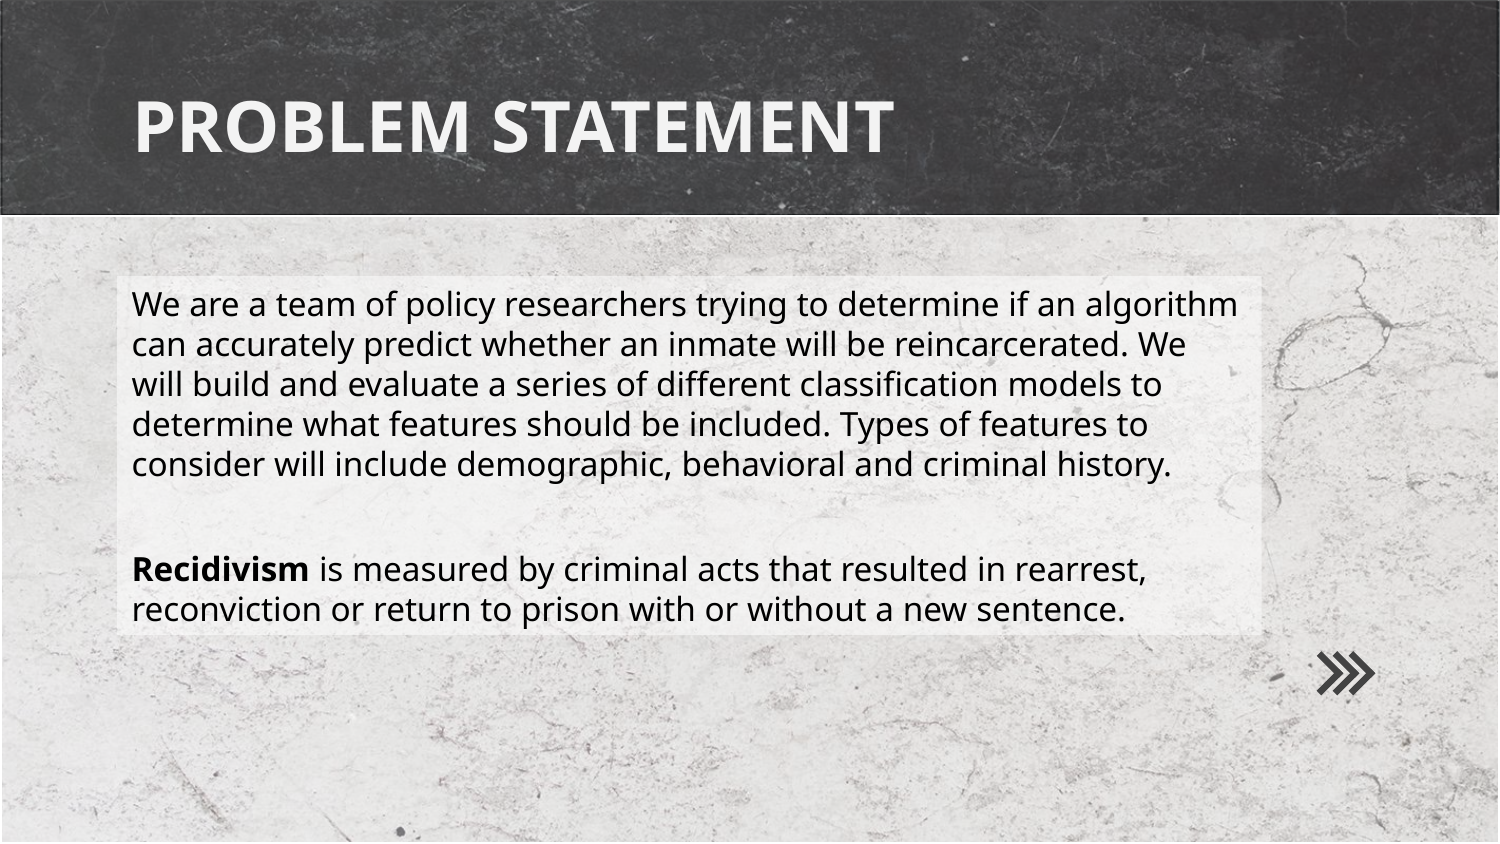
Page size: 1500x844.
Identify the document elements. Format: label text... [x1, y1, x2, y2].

text_box We are a team of policy researchers trying to determine if an algorithm can accurately predict whether an inmate will be reincarcerated. We will build and evaluate a series of different classification models to determine what features should be included. Types of features to consider will include demographic, behavioral and criminal history. Recidivism is measured by criminal acts that resulted in rearrest, reconviction or return to prison with or without a new sentence. [116, 275, 1262, 635]
title PROBLEM STATEMENT [116, 66, 1165, 187]
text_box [1310, 646, 1365, 701]
picture [1, 2, 1499, 215]
